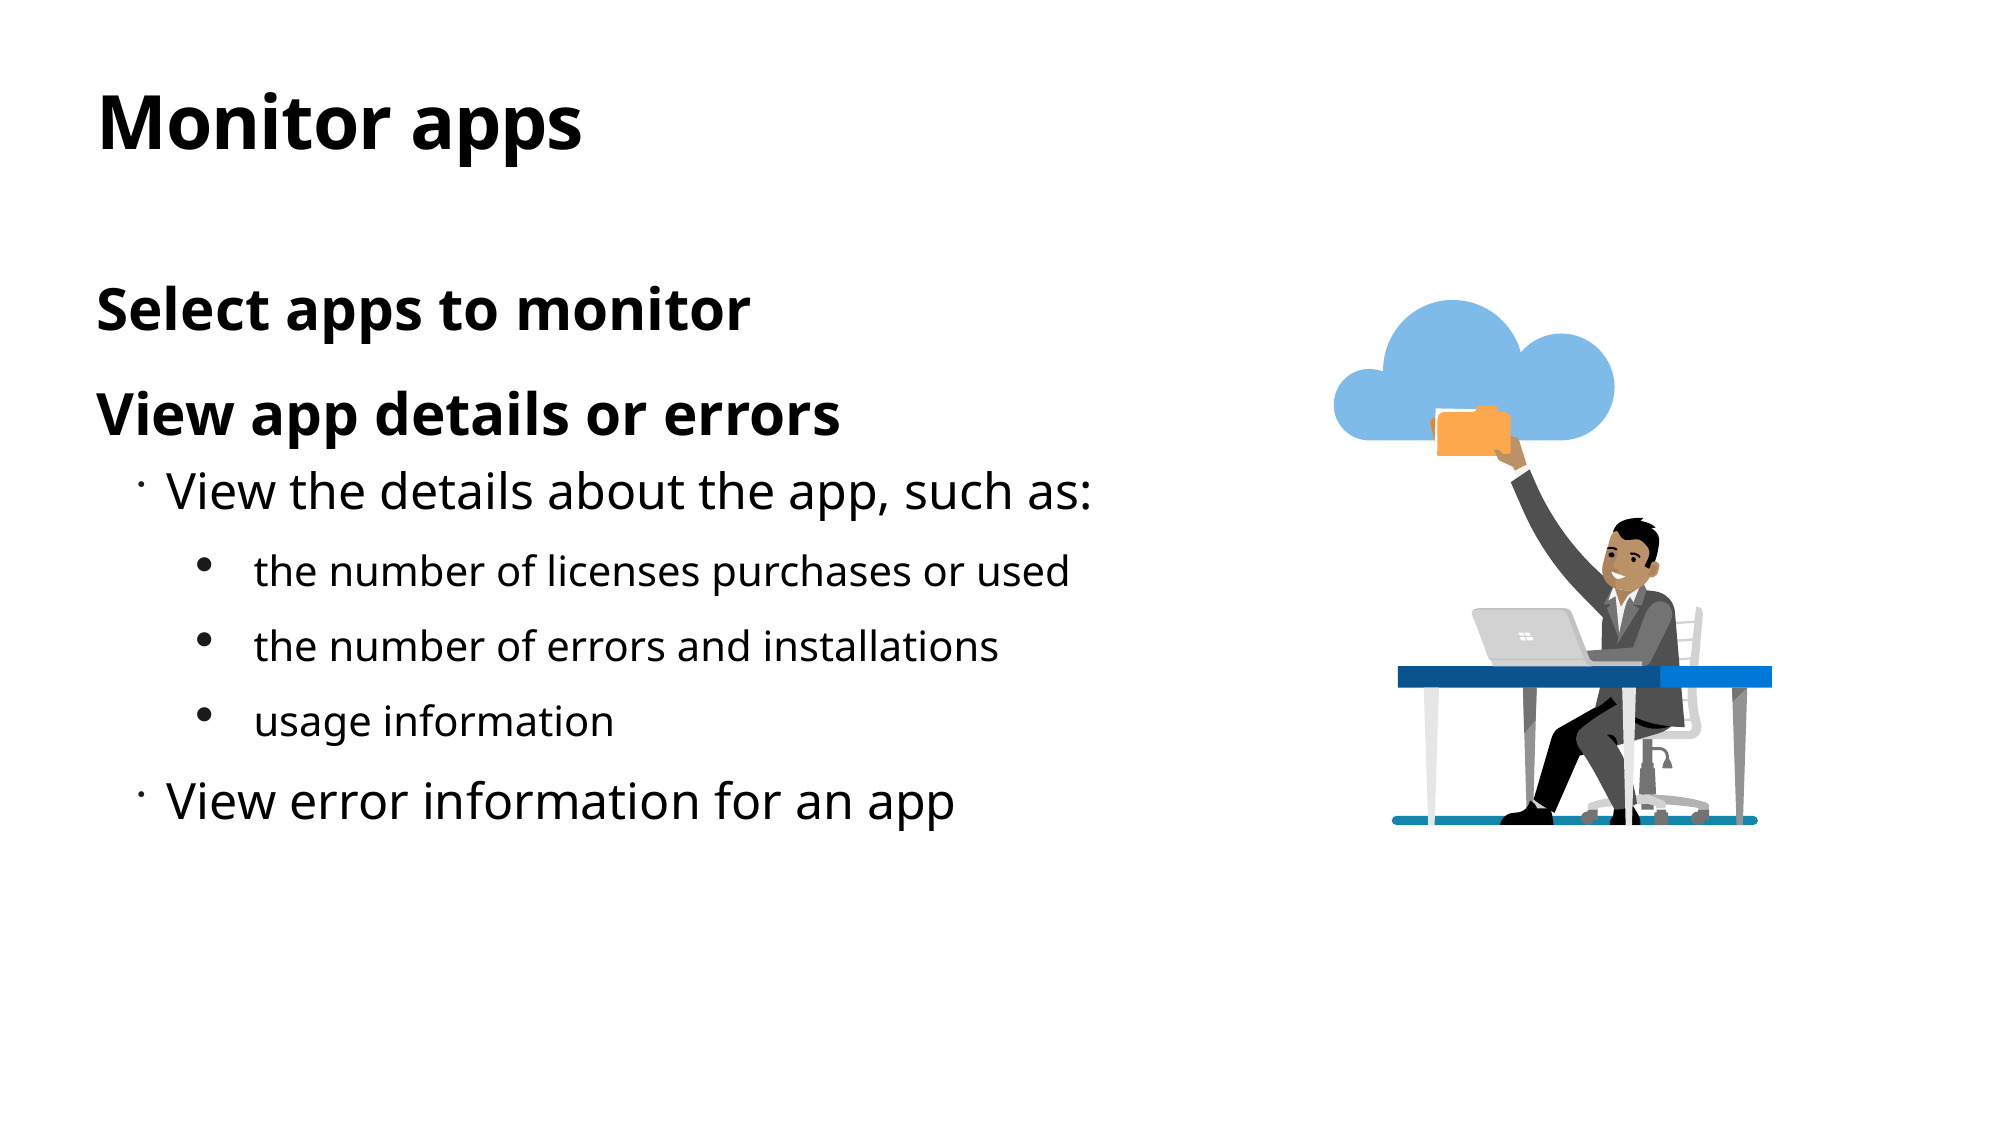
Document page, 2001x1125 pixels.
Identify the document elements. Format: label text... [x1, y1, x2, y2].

title Monitor apps [96, 75, 1904, 166]
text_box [1333, 299, 1773, 826]
list Select apps to monitor View app details or errors View the details about the app, such as: the number of licenses purchases or used the number of errors and installations usage information View error information for an app [96, 236, 1905, 911]
